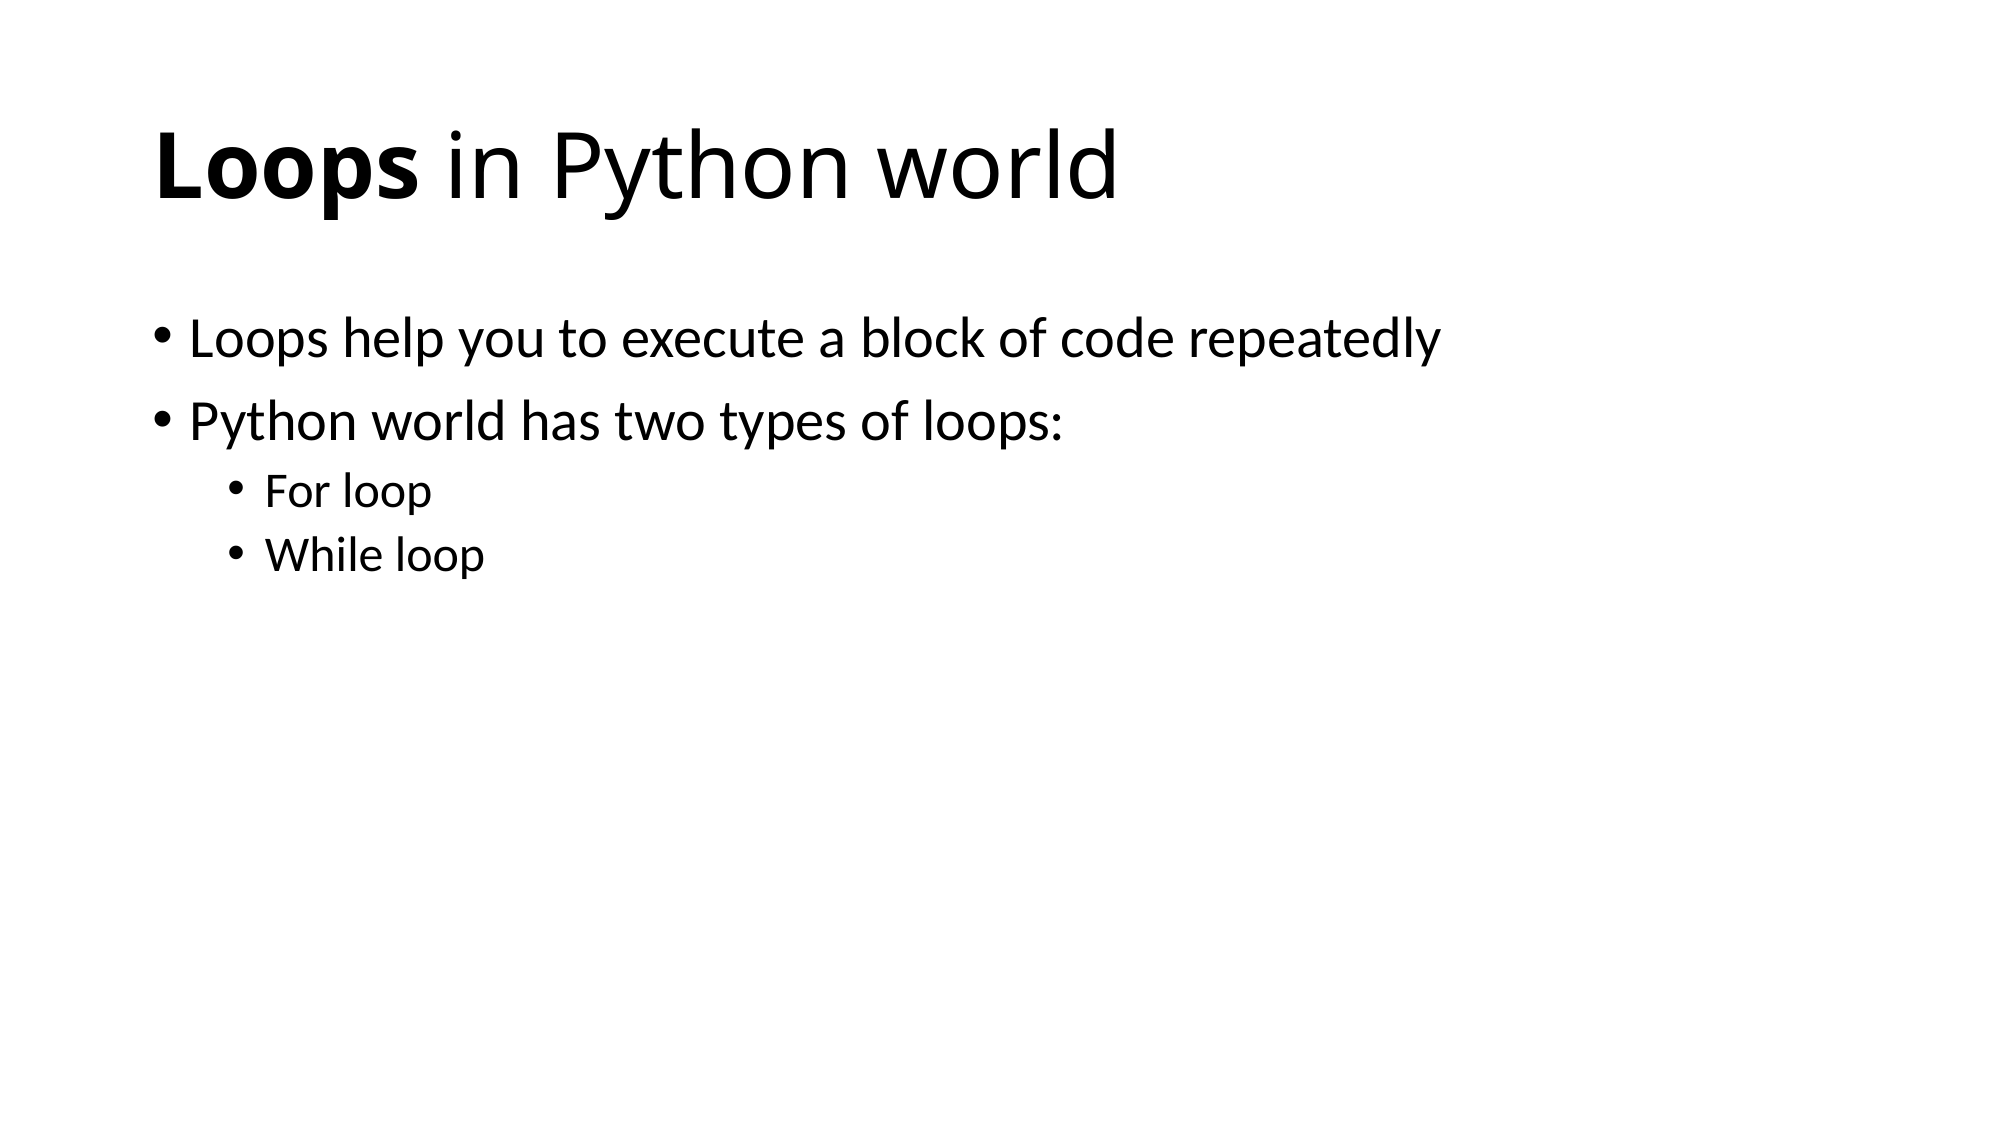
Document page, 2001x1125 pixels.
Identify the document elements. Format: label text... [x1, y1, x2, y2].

list Loops help you to execute a block of code repeatedly Python world has two types of loops: For loop While loop [137, 299, 1863, 1014]
title Loops in Python world [137, 59, 1863, 278]
